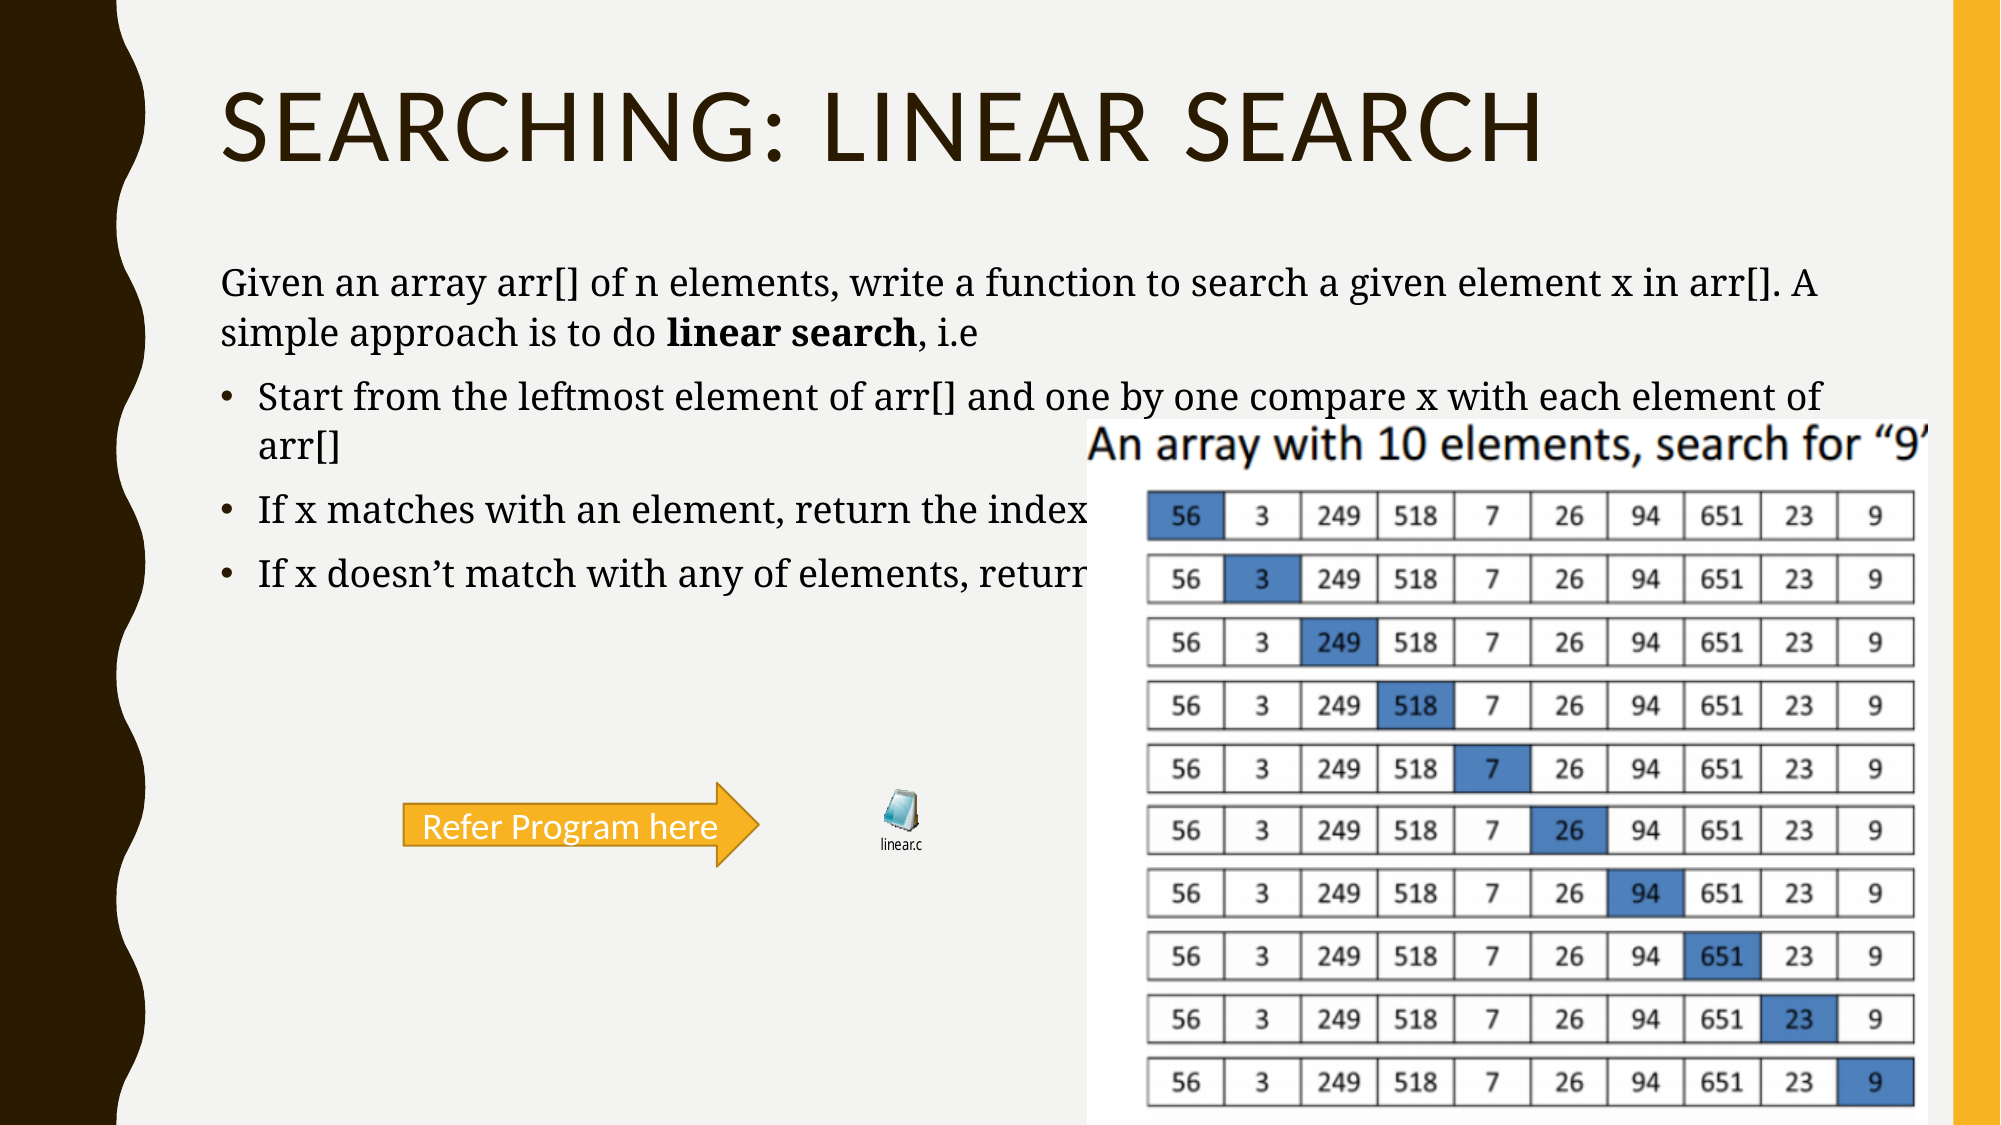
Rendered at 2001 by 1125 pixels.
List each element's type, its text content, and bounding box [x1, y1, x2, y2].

list Given an array arr[] of n elements, write a function to search a given element x in arr[]. A simple approach is to do linear search, i.e Start from the leftmost element of arr[] and one by one compare x with each element of arr[] If x matches with an element, return the index. If x doesn’t match with any of elements, return -1. [205, 247, 1875, 1103]
text_box Refer Program here [402, 781, 760, 868]
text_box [875, 788, 927, 861]
title SEARCHING: linear search [205, 62, 1875, 216]
picture [1087, 419, 1928, 1125]
